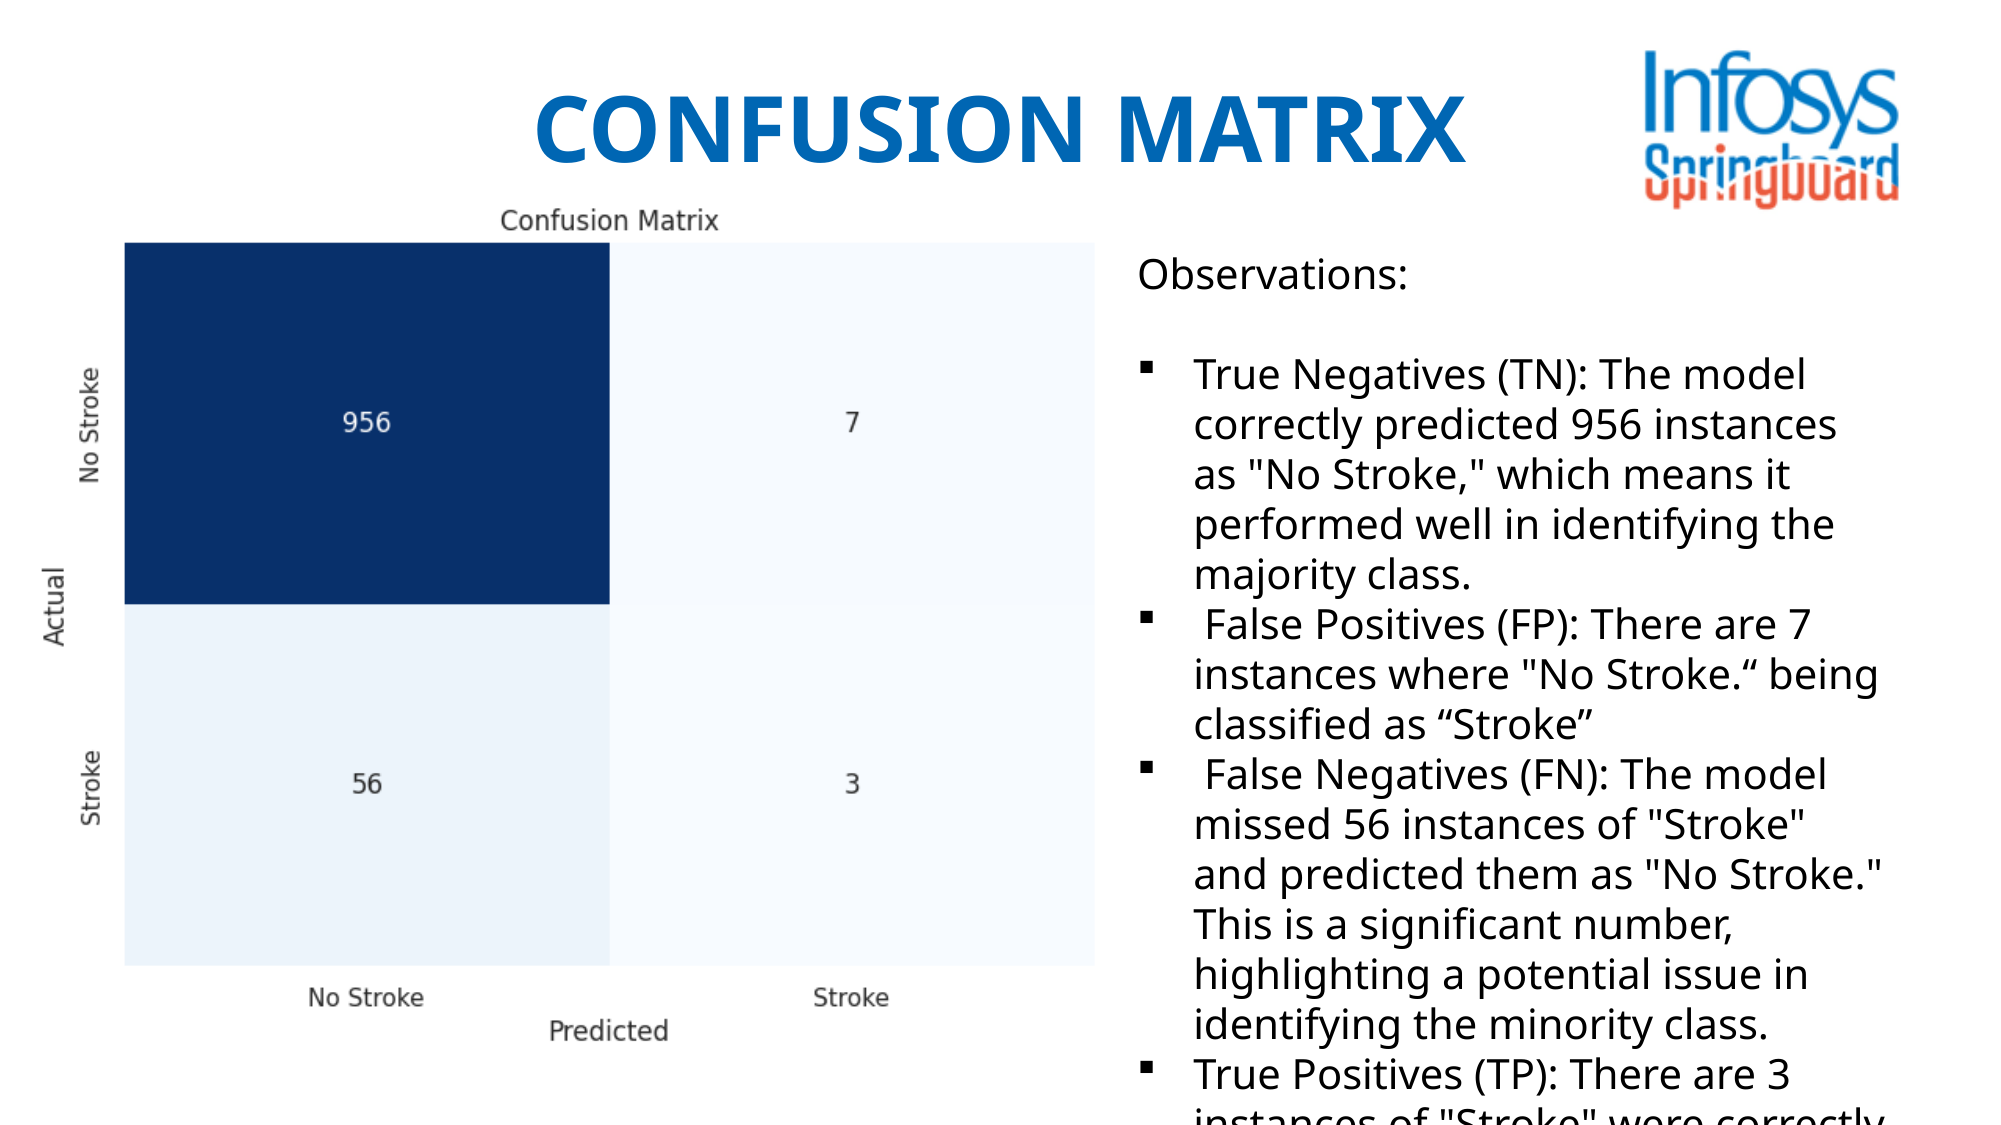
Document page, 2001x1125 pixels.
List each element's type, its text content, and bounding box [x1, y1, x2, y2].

text_box Observations: True Negatives (TN): The model correctly predicted 956 instances as "No Stroke," which means it performed well in identifying the majority class. False Positives (FP): There are 7 instances where "No Stroke.“ being classified as “Stroke” False Negatives (FN): The model missed 56 instances of "Stroke" and predicted them as "No Stroke." This is a significant number, highlighting a potential issue in identifying the minority class. True Positives (TP): There are 3 instances of "Stroke" were correctly identified. This indicates a poor sensitivity (recall) for the "Stroke" class. [1122, 240, 1901, 1125]
picture [28, 193, 1109, 1063]
title CONFUSION MATRIX [137, 24, 1560, 242]
picture [1560, 8, 1988, 249]
